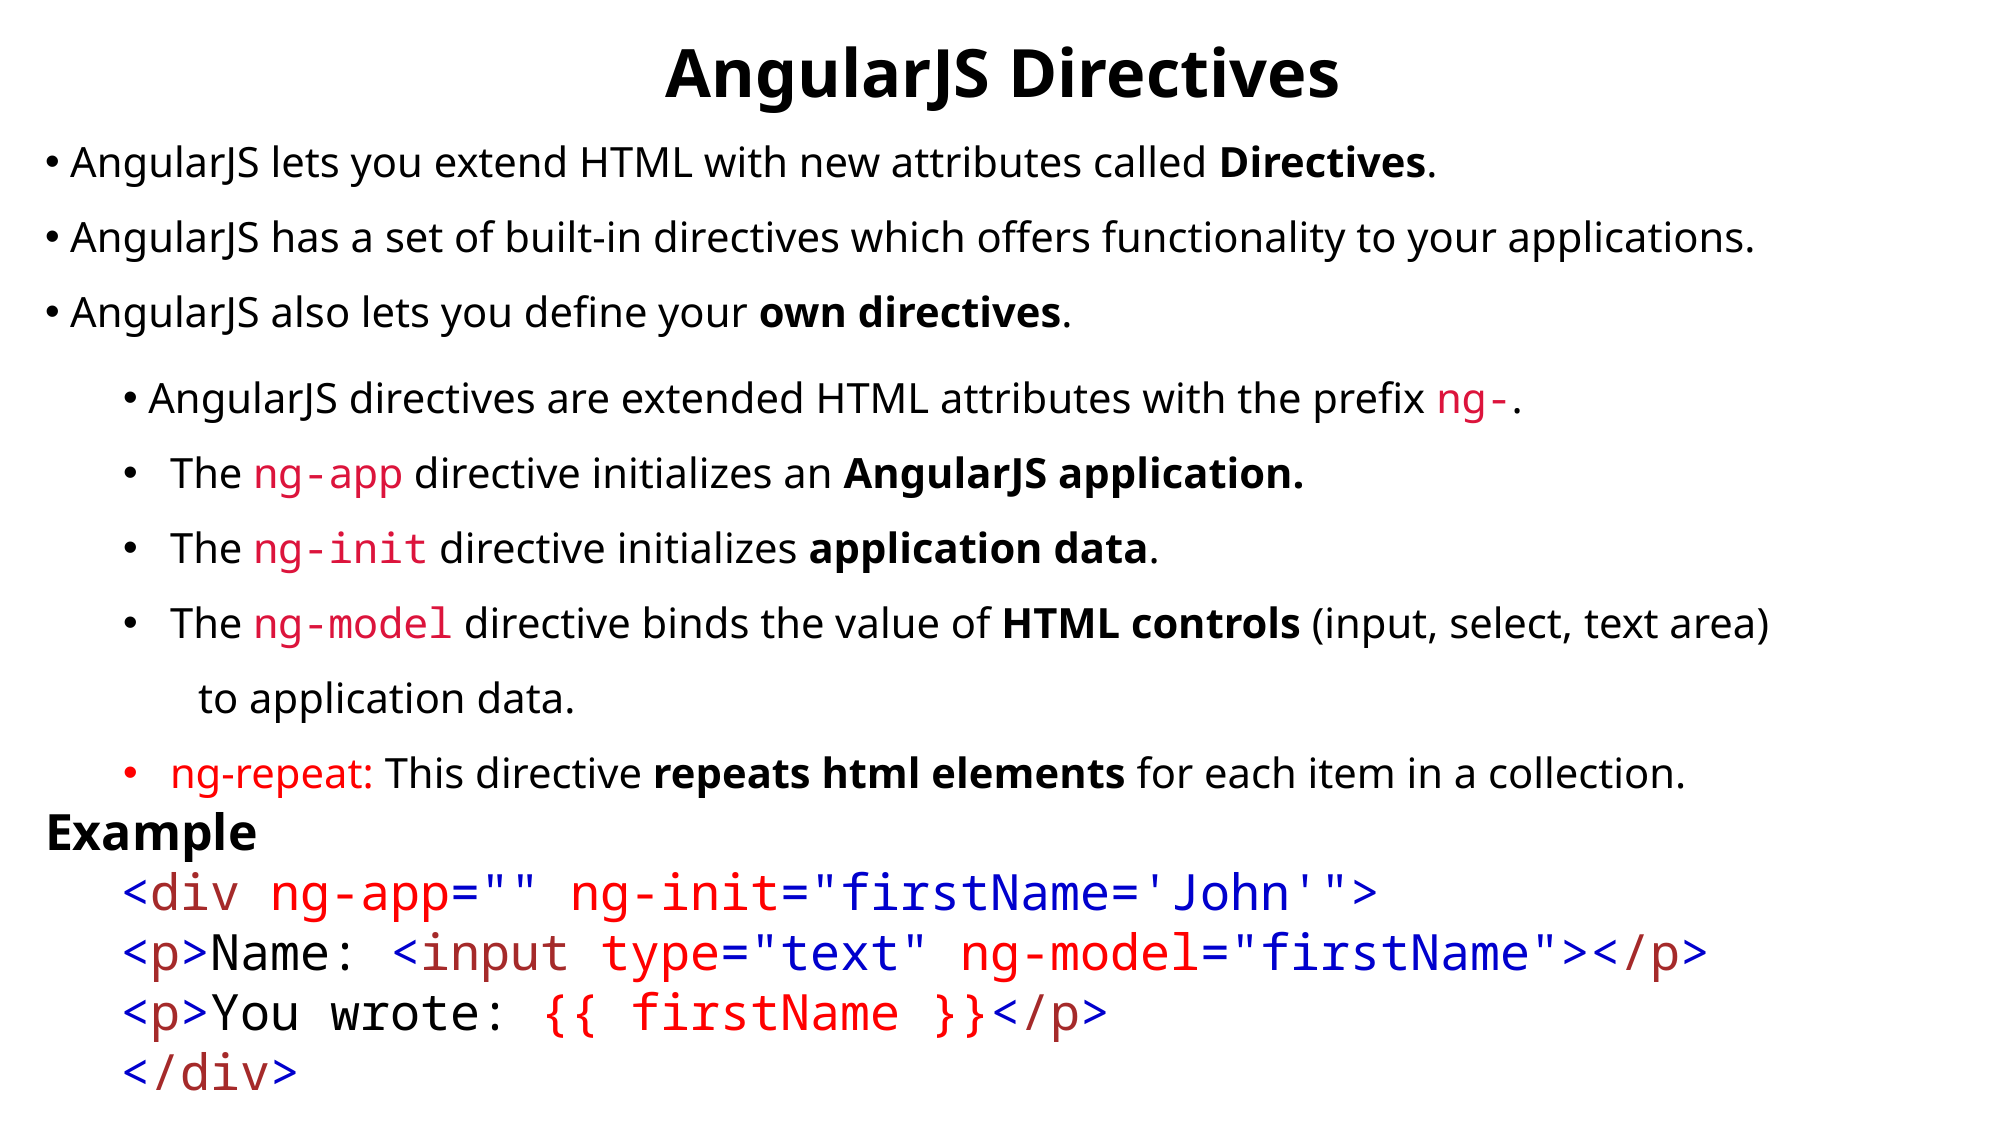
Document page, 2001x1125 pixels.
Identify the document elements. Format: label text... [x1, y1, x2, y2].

text_box AngularJS directives are extended HTML attributes with the prefix ng-. The ng-app directive initializes an AngularJS application. The ng-init directive initializes application data. The ng-model directive binds the value of HTML controls (input, select, text area) to application data. ng-repeat: This directive repeats html elements for each item in a collection. [108, 339, 1795, 792]
text_box Example <div ng-app="" ng-init="firstName='John'"> <p>Name: <input type="text" ng-model="firstName"></p> <p>You wrote: {{ firstName }}</p> </div> [30, 792, 1941, 1108]
text_box AngularJS Directives AngularJS lets you extend HTML with new attributes called Directives. AngularJS has a set of built-in directives which offers functionality to your applications. AngularJS also lets you define your own directives. [30, 0, 1977, 419]
